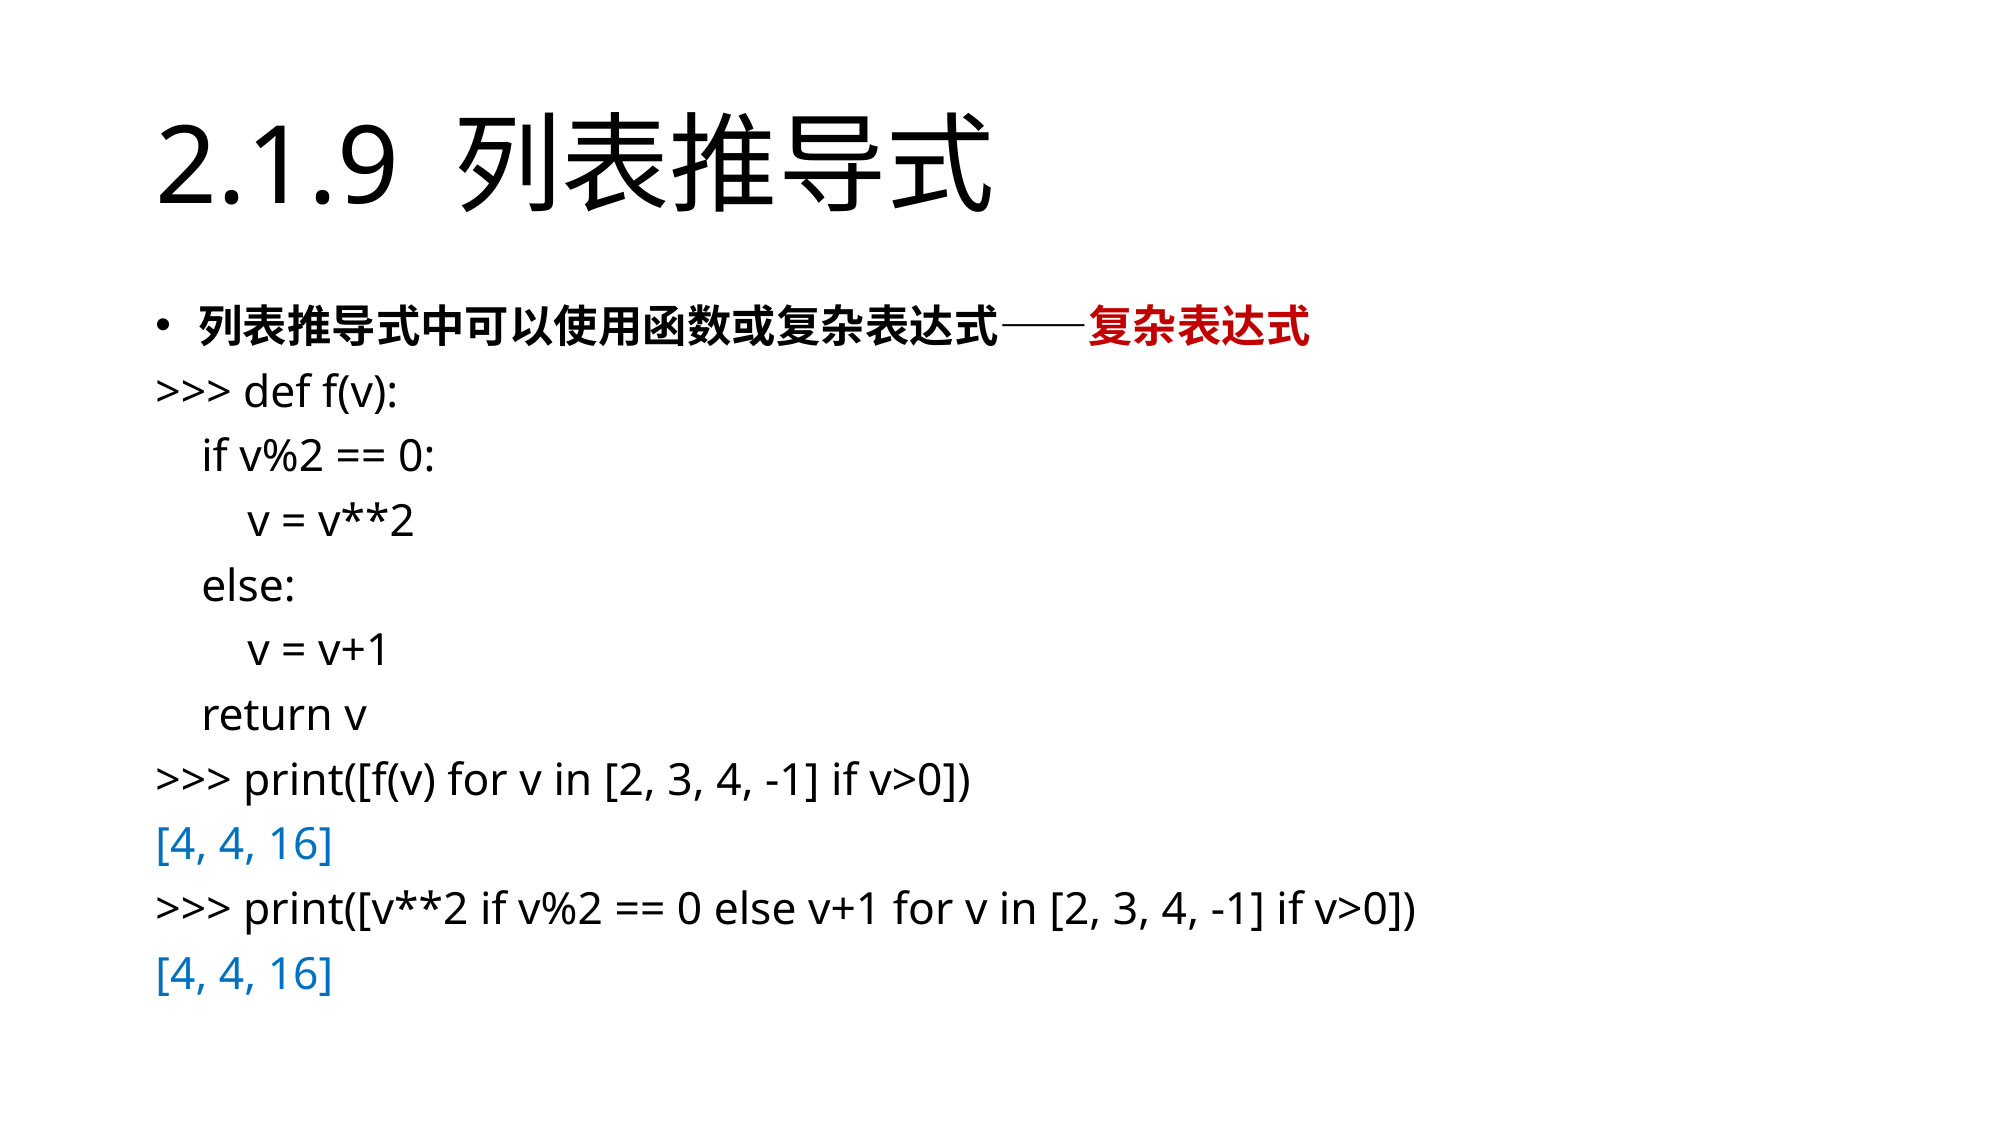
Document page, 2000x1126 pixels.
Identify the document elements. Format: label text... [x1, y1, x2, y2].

list 列表推导式中可以使用函数或复杂表达式——复杂表达式 >>> def f(v): if v%2 == 0: v = v**2 else: v = v+1 return v >>> print([f(v) for v in [2, 3, 4, -1] if v>0]) [4, 4, 16] >>> print([v**2 if v%2 == 0 else v+1 for v in [2, 3, 4, -1] if v>0]) [4, 4, 16] [137, 299, 1863, 1014]
title 2.1.9 列表推导式 [137, 59, 1863, 278]
